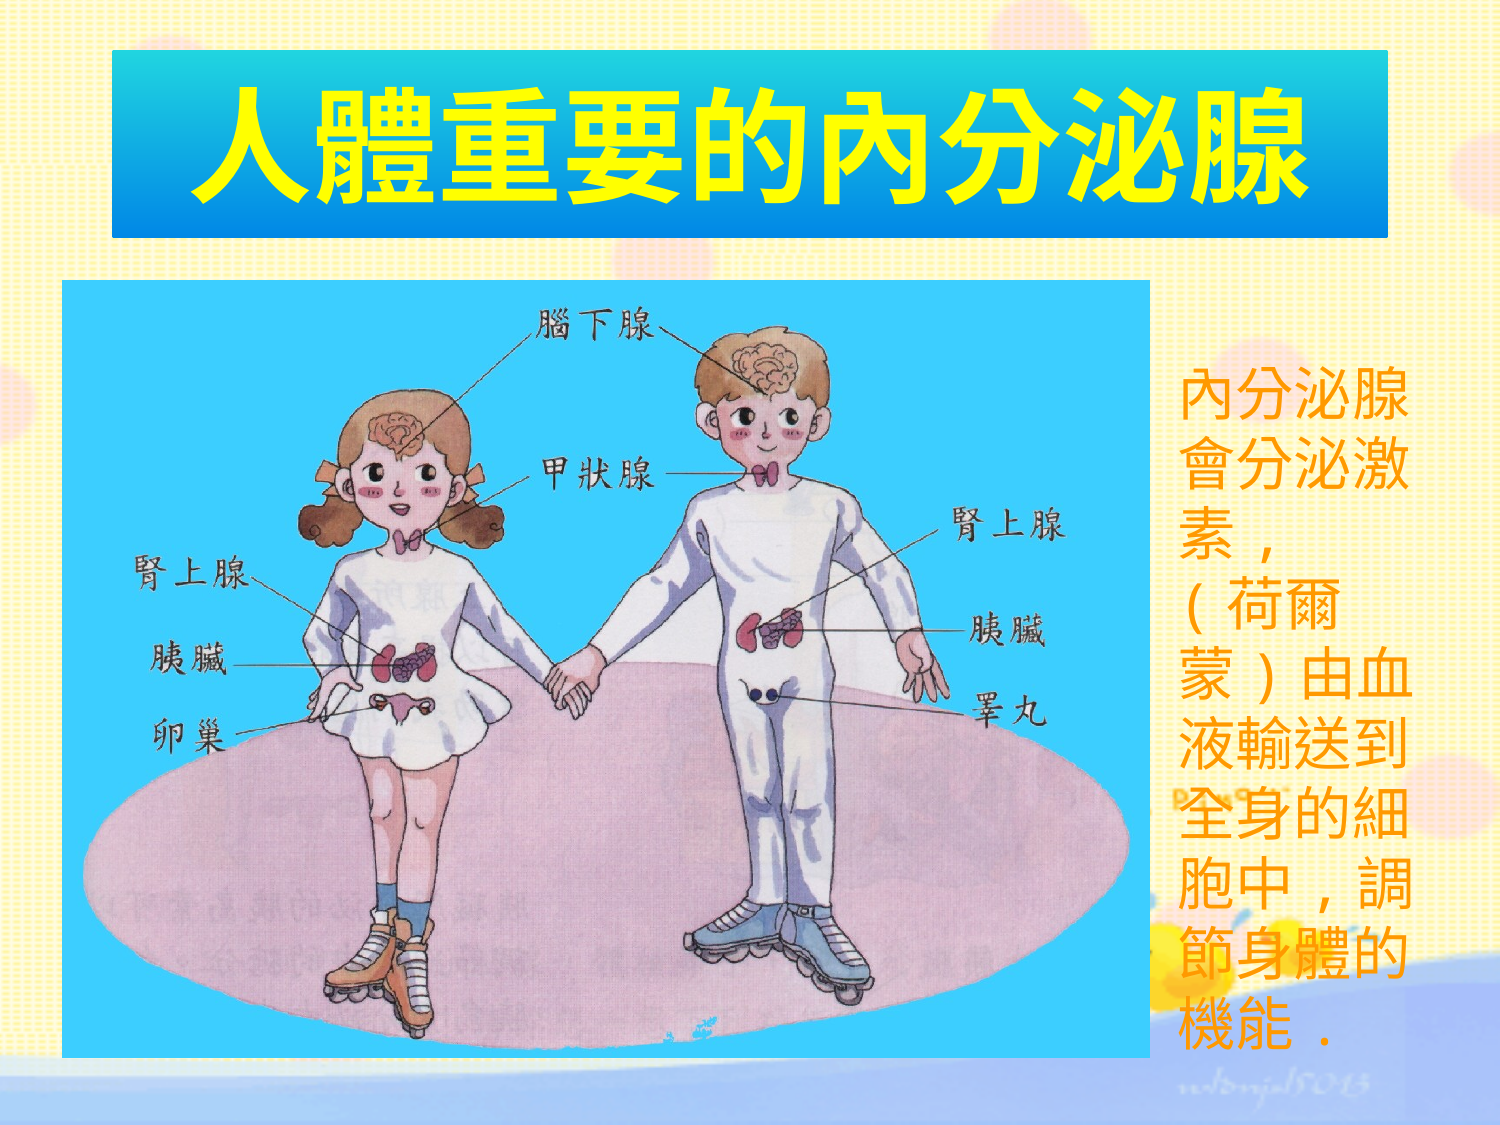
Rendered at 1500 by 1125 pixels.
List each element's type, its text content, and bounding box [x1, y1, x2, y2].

text_box 內分泌腺會分泌激素, (荷爾蒙)由血液輸送到全身的細胞中,調節身體的機能. [1162, 349, 1450, 1065]
title 人體重要的內分泌腺 [112, 50, 1388, 238]
picture [0, 0, 1500, 1125]
